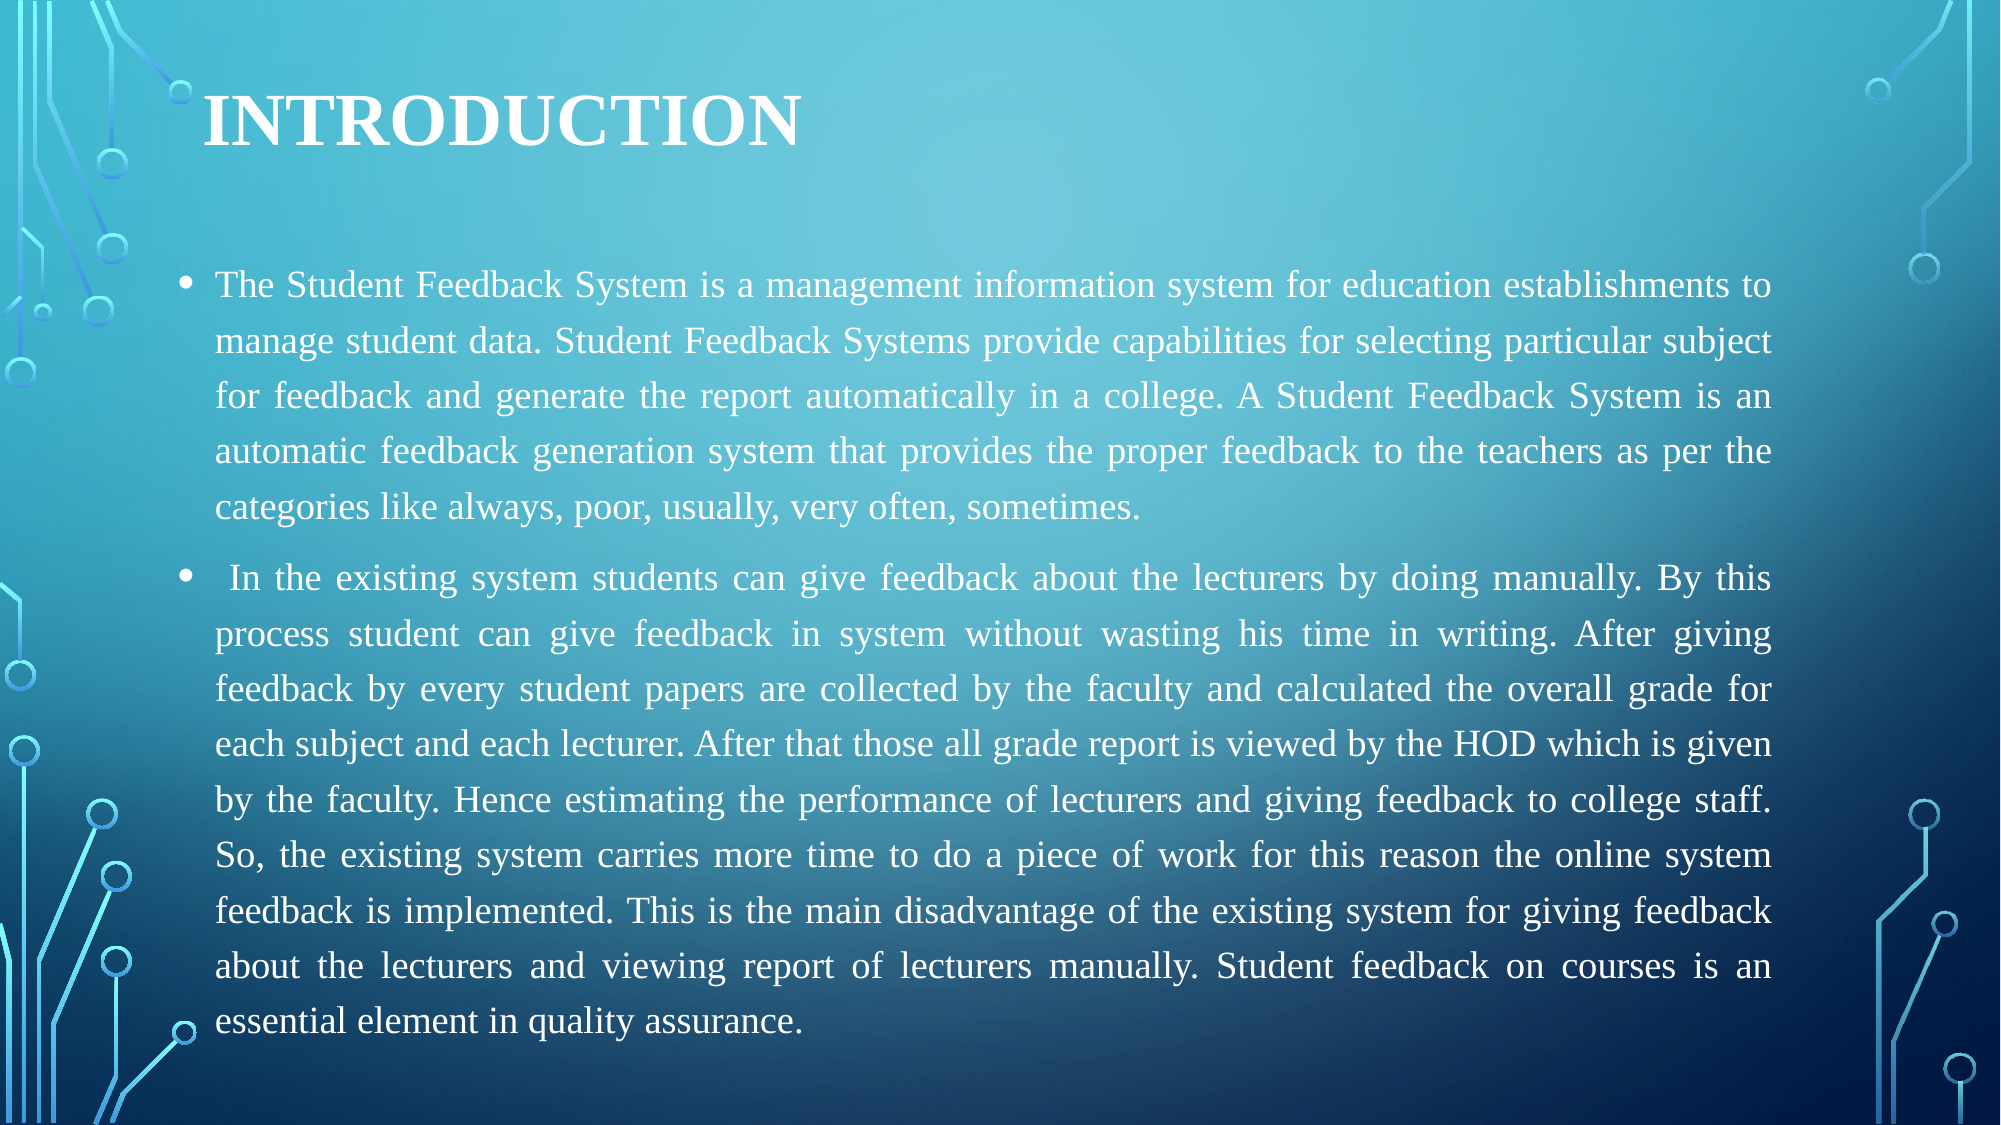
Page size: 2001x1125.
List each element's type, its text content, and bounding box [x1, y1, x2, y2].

list The Student Feedback System is a management information system for education establishments to manage student data. Student Feedback Systems provide capabilities for selecting particular subject for feedback and generate the report automatically in a college. A Student Feedback System is an automatic feedback generation system that provides the proper feedback to the teachers as per the categories like always, poor, usually, very often, sometimes. In the existing system students can give feedback about the lecturers by doing manually. By this process student can give feedback in system without wasting his time in writing. After giving feedback by every student papers are collected by the faculty and calculated the overall grade for each subject and each lecturer. After that those all grade report is viewed by the HOD which is given by the faculty. Hence estimating the performance of lecturers and giving feedback to college staff. So, the existing system carries more time to do a piece of work for this reason the online system feedback is implemented. This is the main disadvantage of the existing system for giving feedback about the lecturers and viewing report of lecturers manually. Student feedback on courses is an essential element in quality assurance. [162, 242, 1788, 1050]
title iNtroduction [187, 0, 1813, 243]
